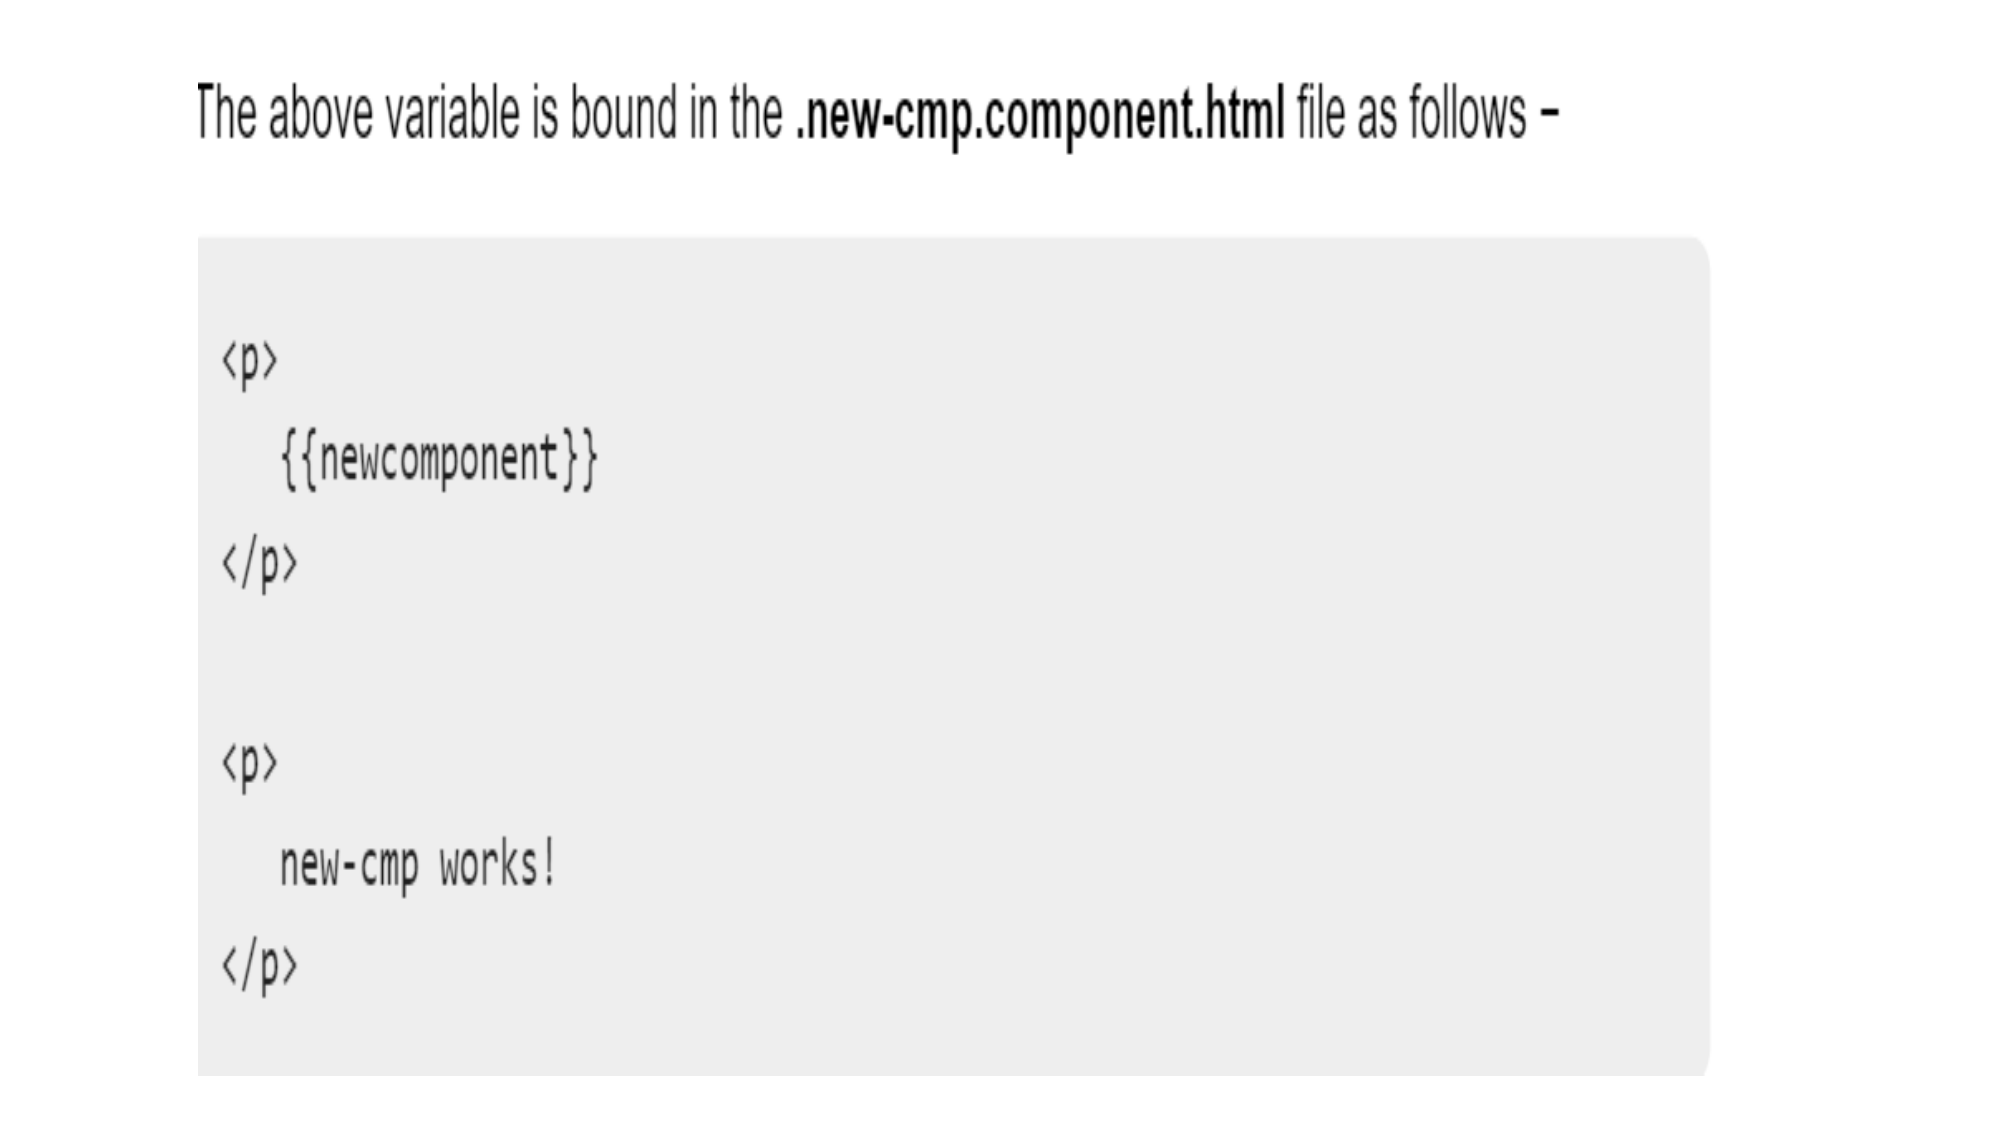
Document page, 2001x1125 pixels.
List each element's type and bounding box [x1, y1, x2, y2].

picture [198, 23, 1715, 1076]
